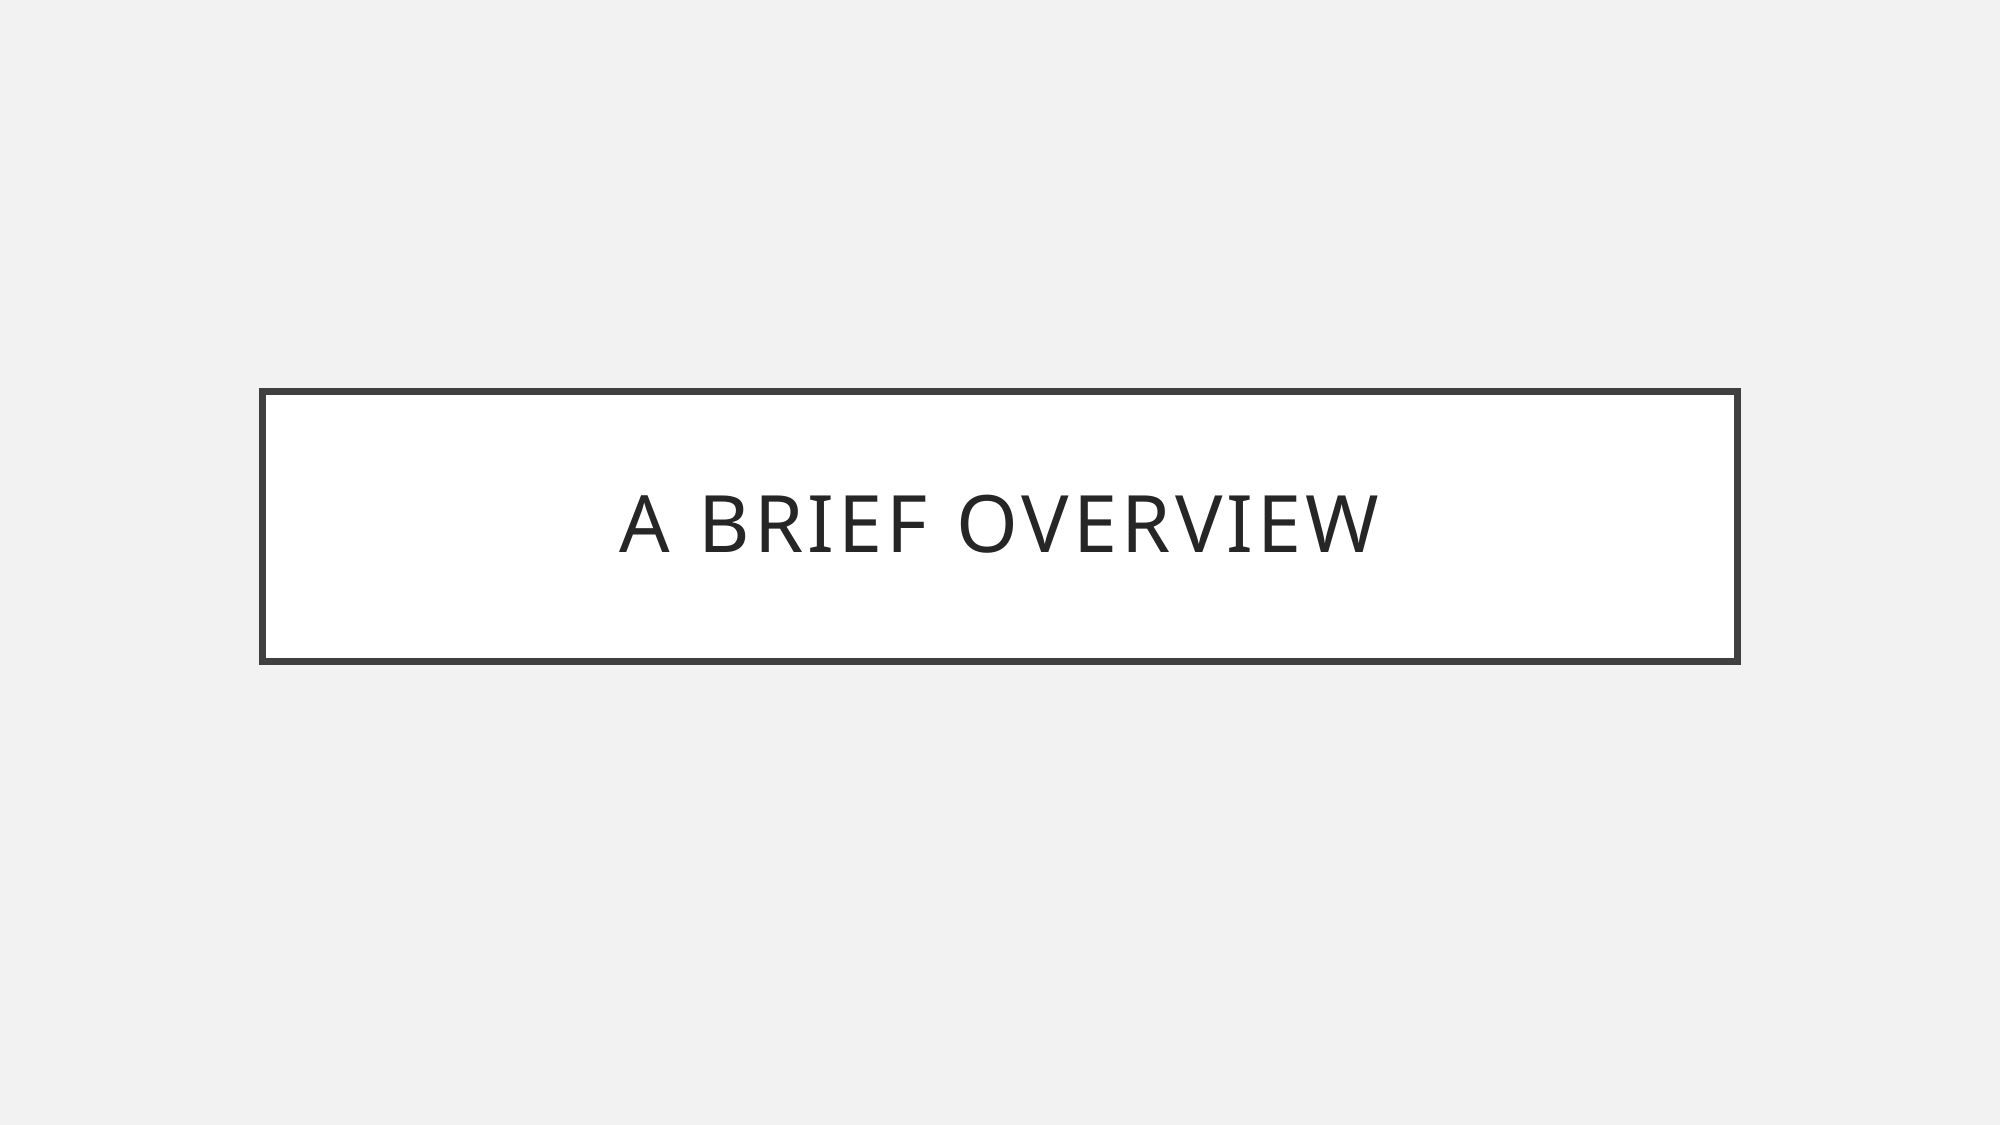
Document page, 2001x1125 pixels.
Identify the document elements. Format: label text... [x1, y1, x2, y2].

title A Brief overview [259, 388, 1741, 665]
